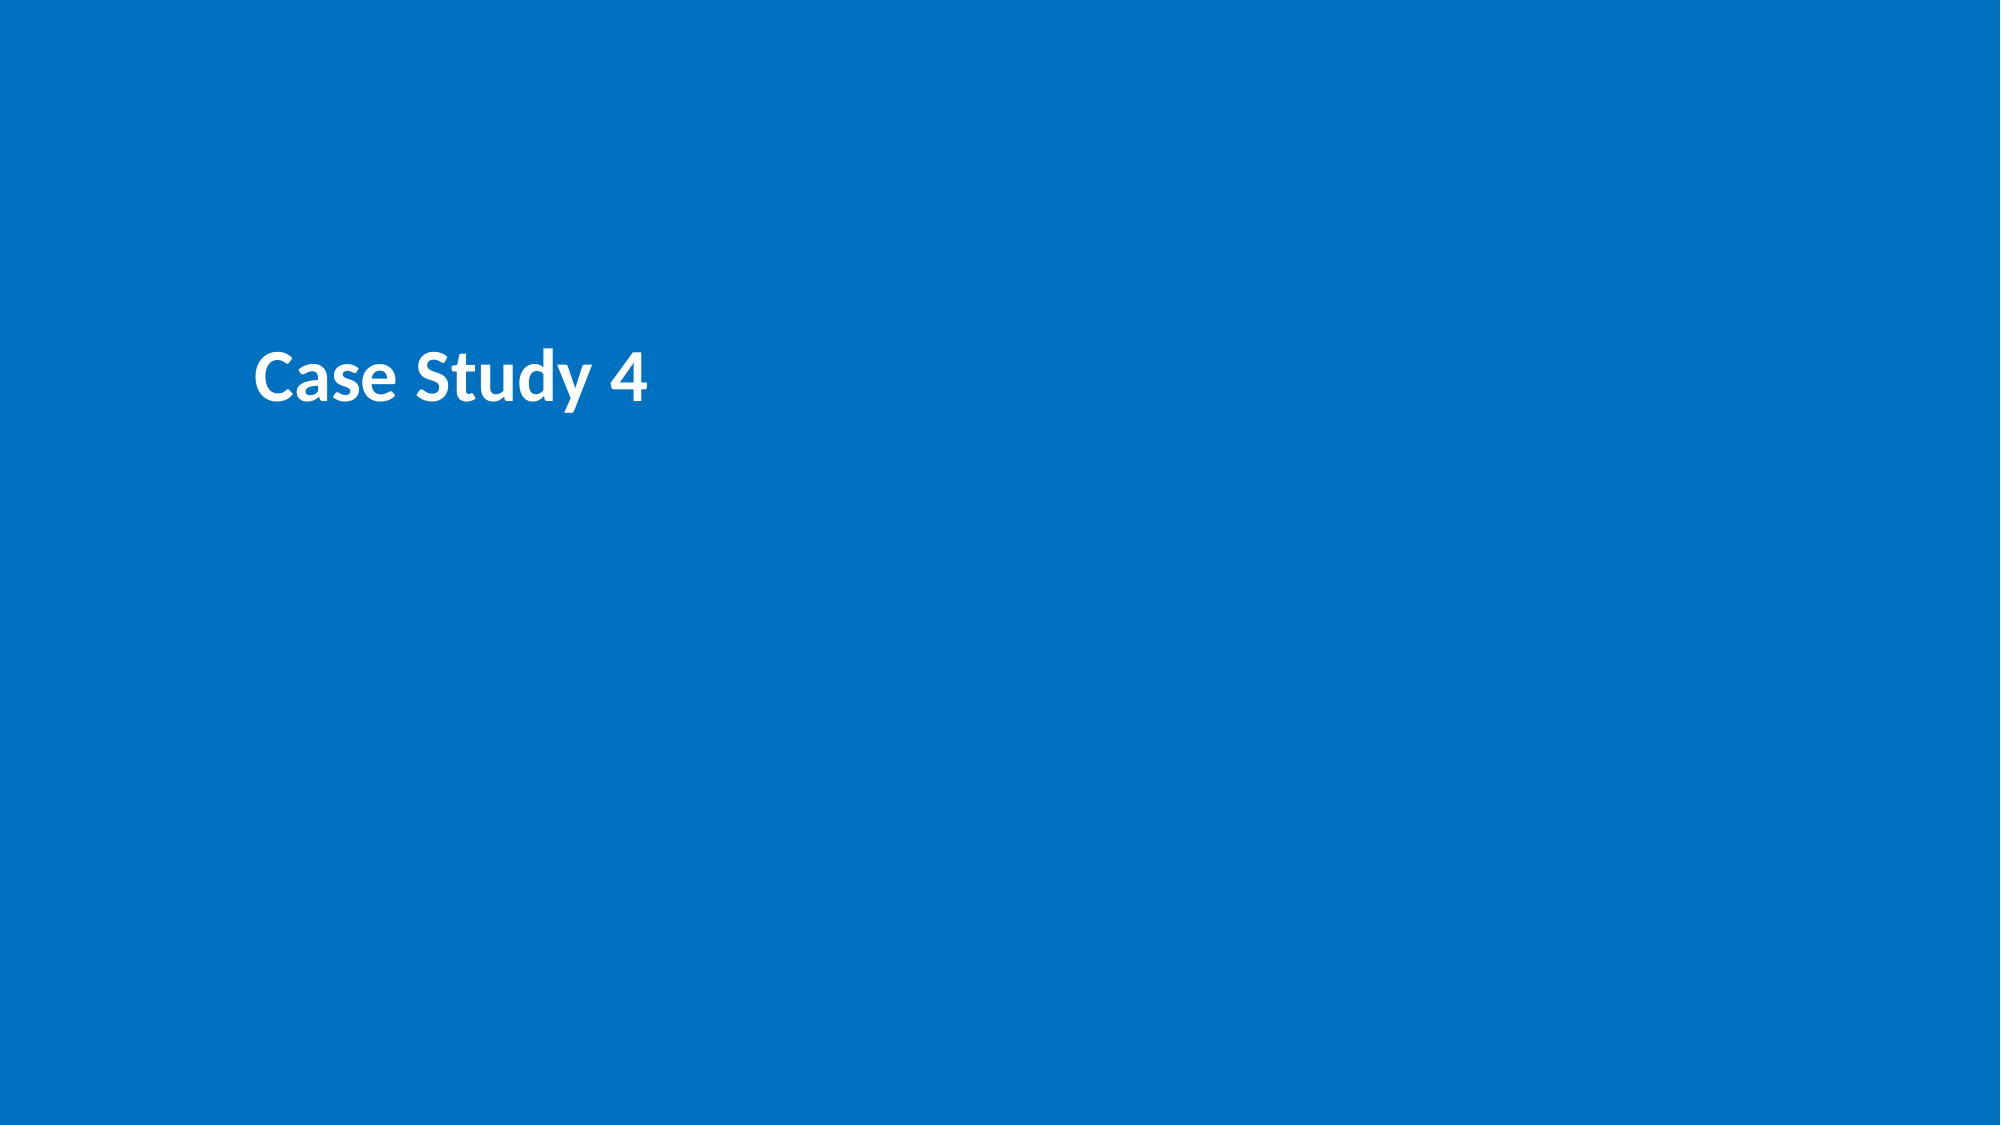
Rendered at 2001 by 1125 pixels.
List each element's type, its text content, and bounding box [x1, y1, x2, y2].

text_box Case Study 4 [239, 318, 1932, 424]
